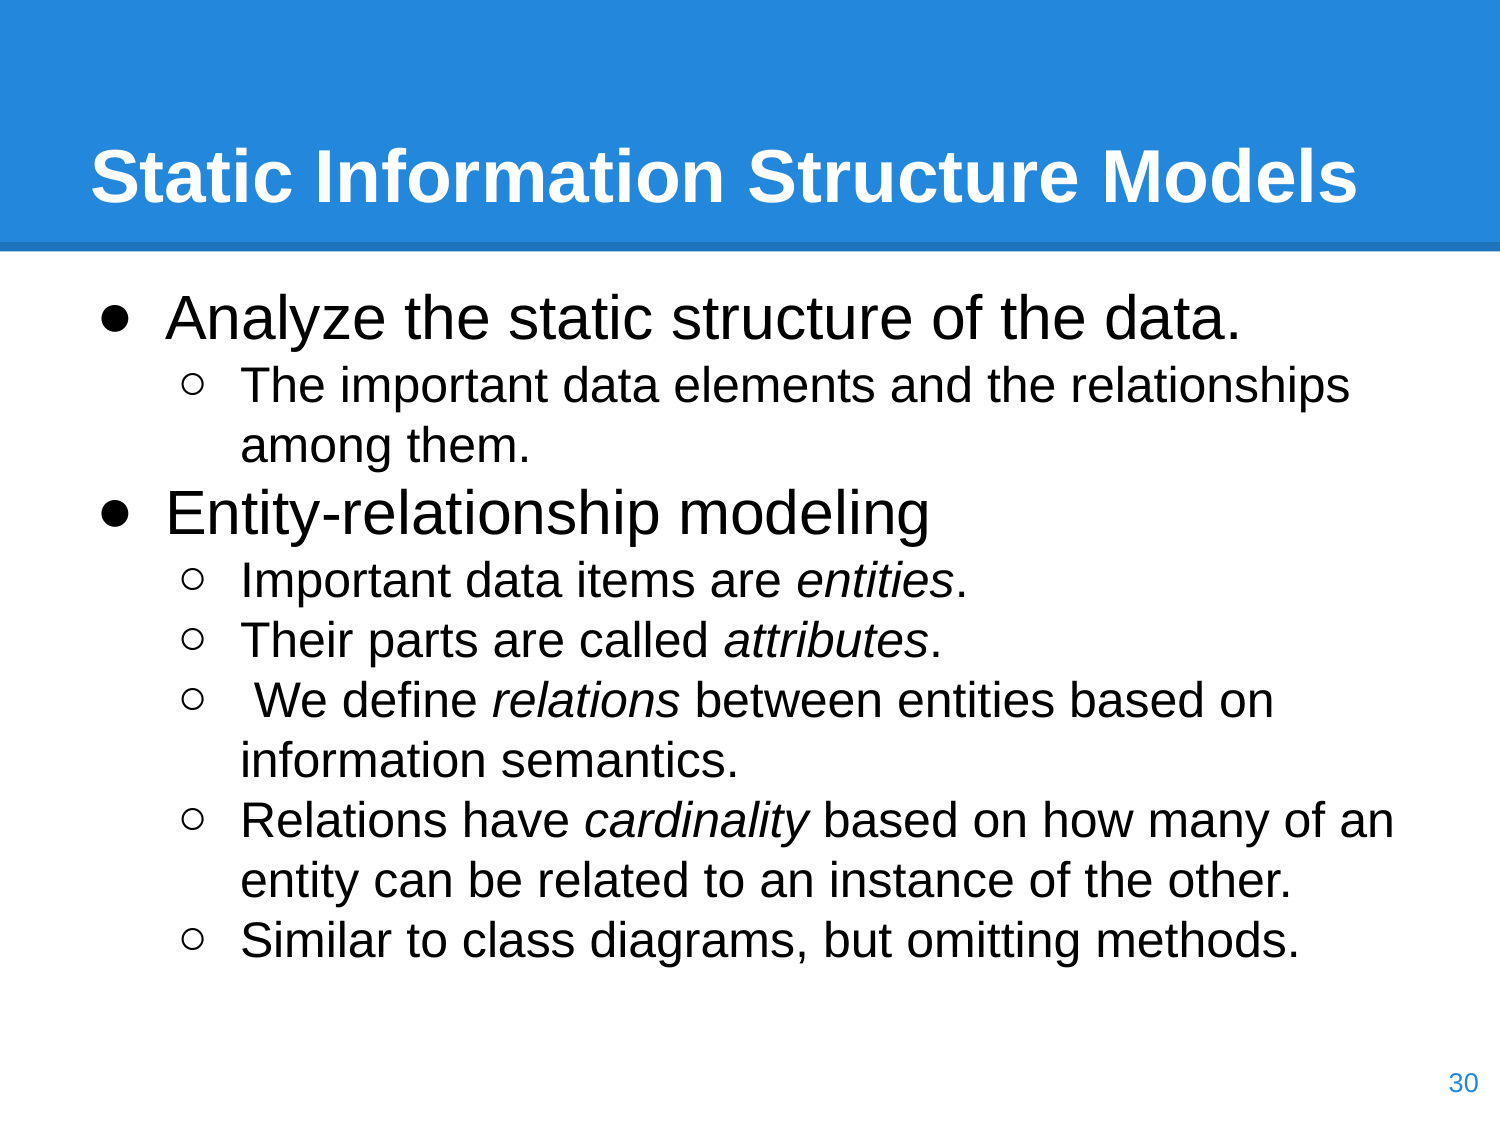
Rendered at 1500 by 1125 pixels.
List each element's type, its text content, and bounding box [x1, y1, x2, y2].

list Analyze the static structure of the data. The important data elements and the relationships among them. Entity-relationship modeling Important data items are entities. Their parts are called attributes. We define relations between entities based on information semantics. Relations have cardinality based on how many of an entity can be related to an instance of the other. Similar to class diagrams, but omitting methods. [75, 262, 1425, 1078]
slide_number ‹#› [1403, 1038, 1494, 1125]
title Static Information Structure Models [75, 45, 1425, 233]
